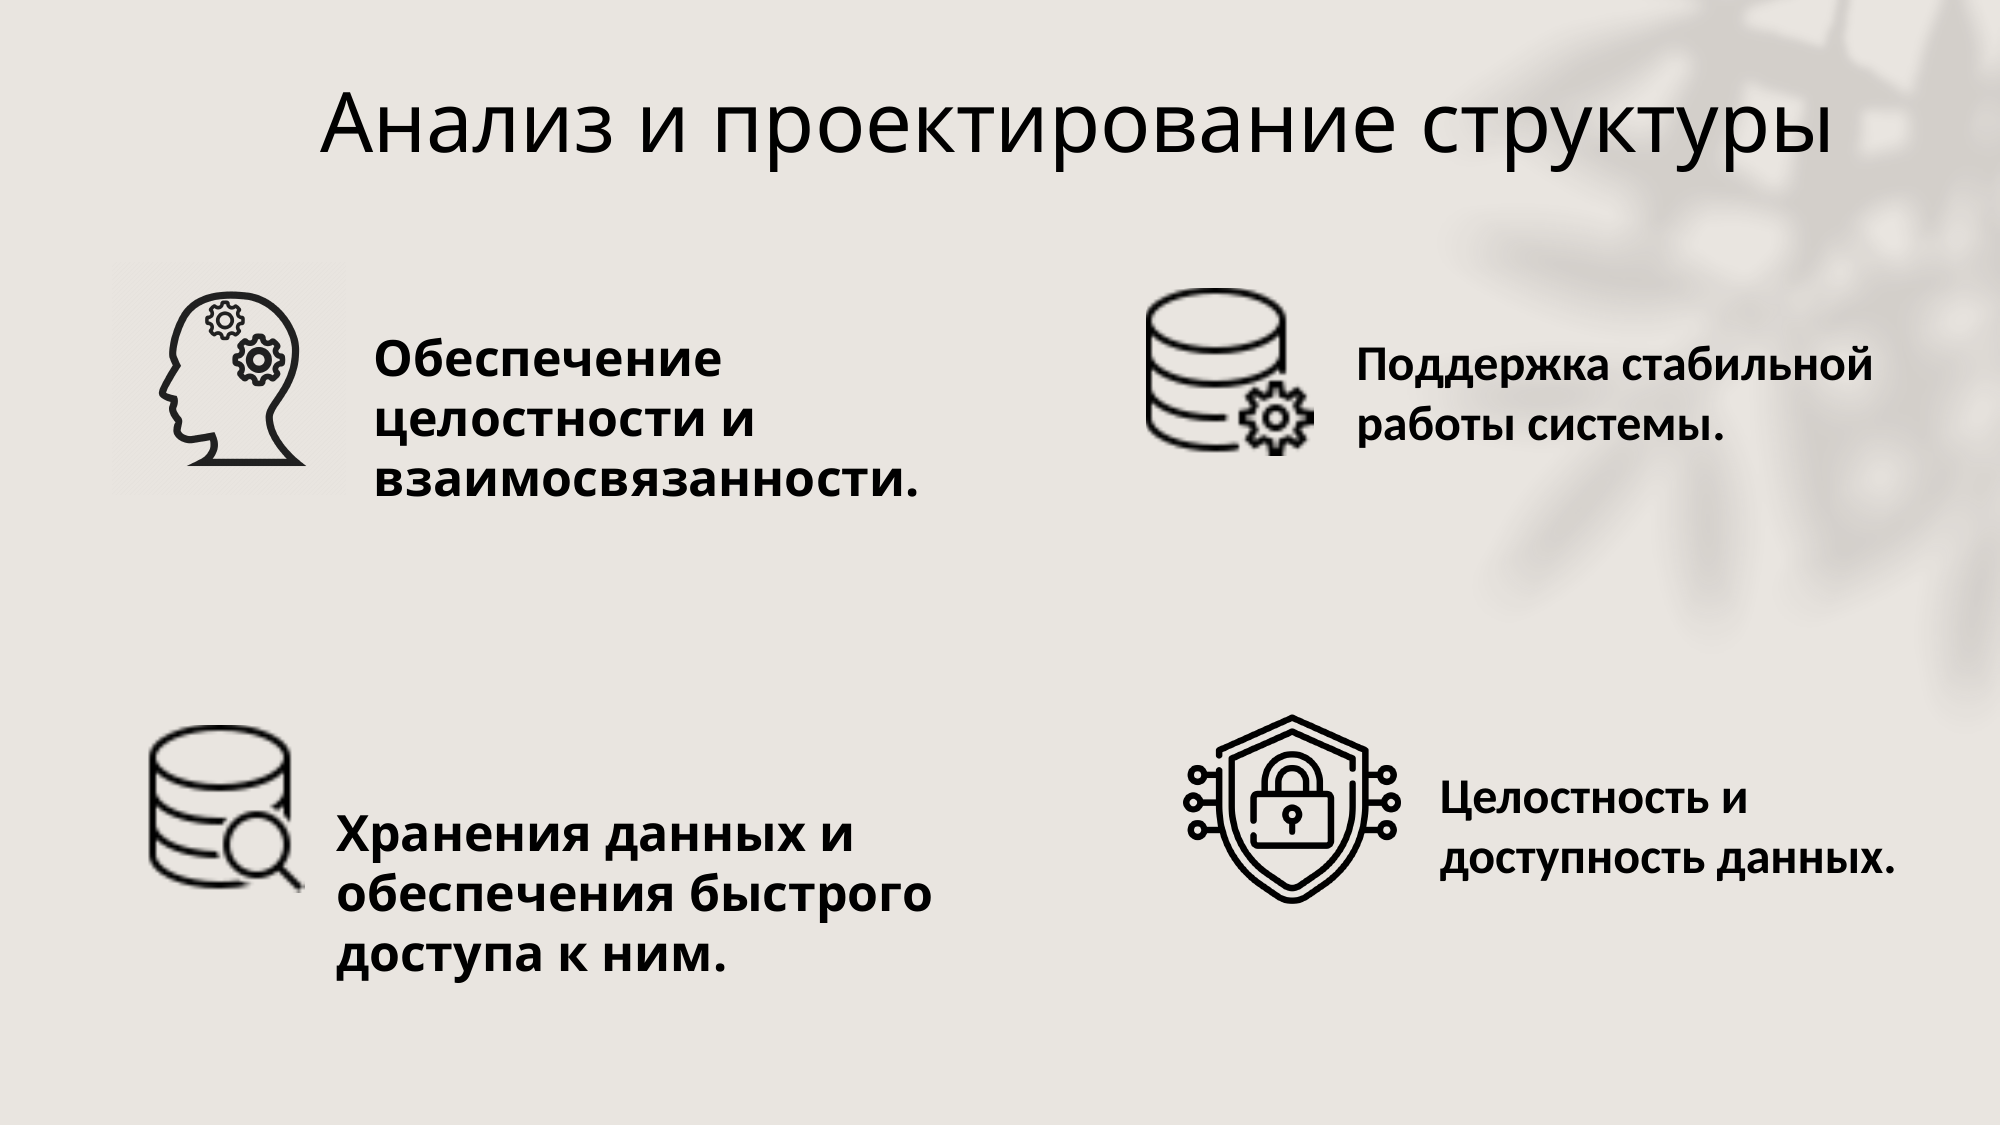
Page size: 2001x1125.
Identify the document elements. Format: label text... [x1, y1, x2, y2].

picture [112, 262, 346, 495]
picture [1146, 288, 1314, 456]
text_box Целостность и доступность данных. [1425, 756, 2000, 892]
picture [137, 725, 305, 893]
title Анализ и проектирование структуры [304, 10, 2000, 228]
text_box Хранения данных и обеспечения быстрого доступа к ним. [321, 794, 1107, 990]
text_box Поддержка стабильной работы системы. [1341, 323, 2000, 458]
text_box Обеспечение целостности и взаимосвязанности. [359, 319, 1068, 515]
picture [1183, 700, 1401, 918]
